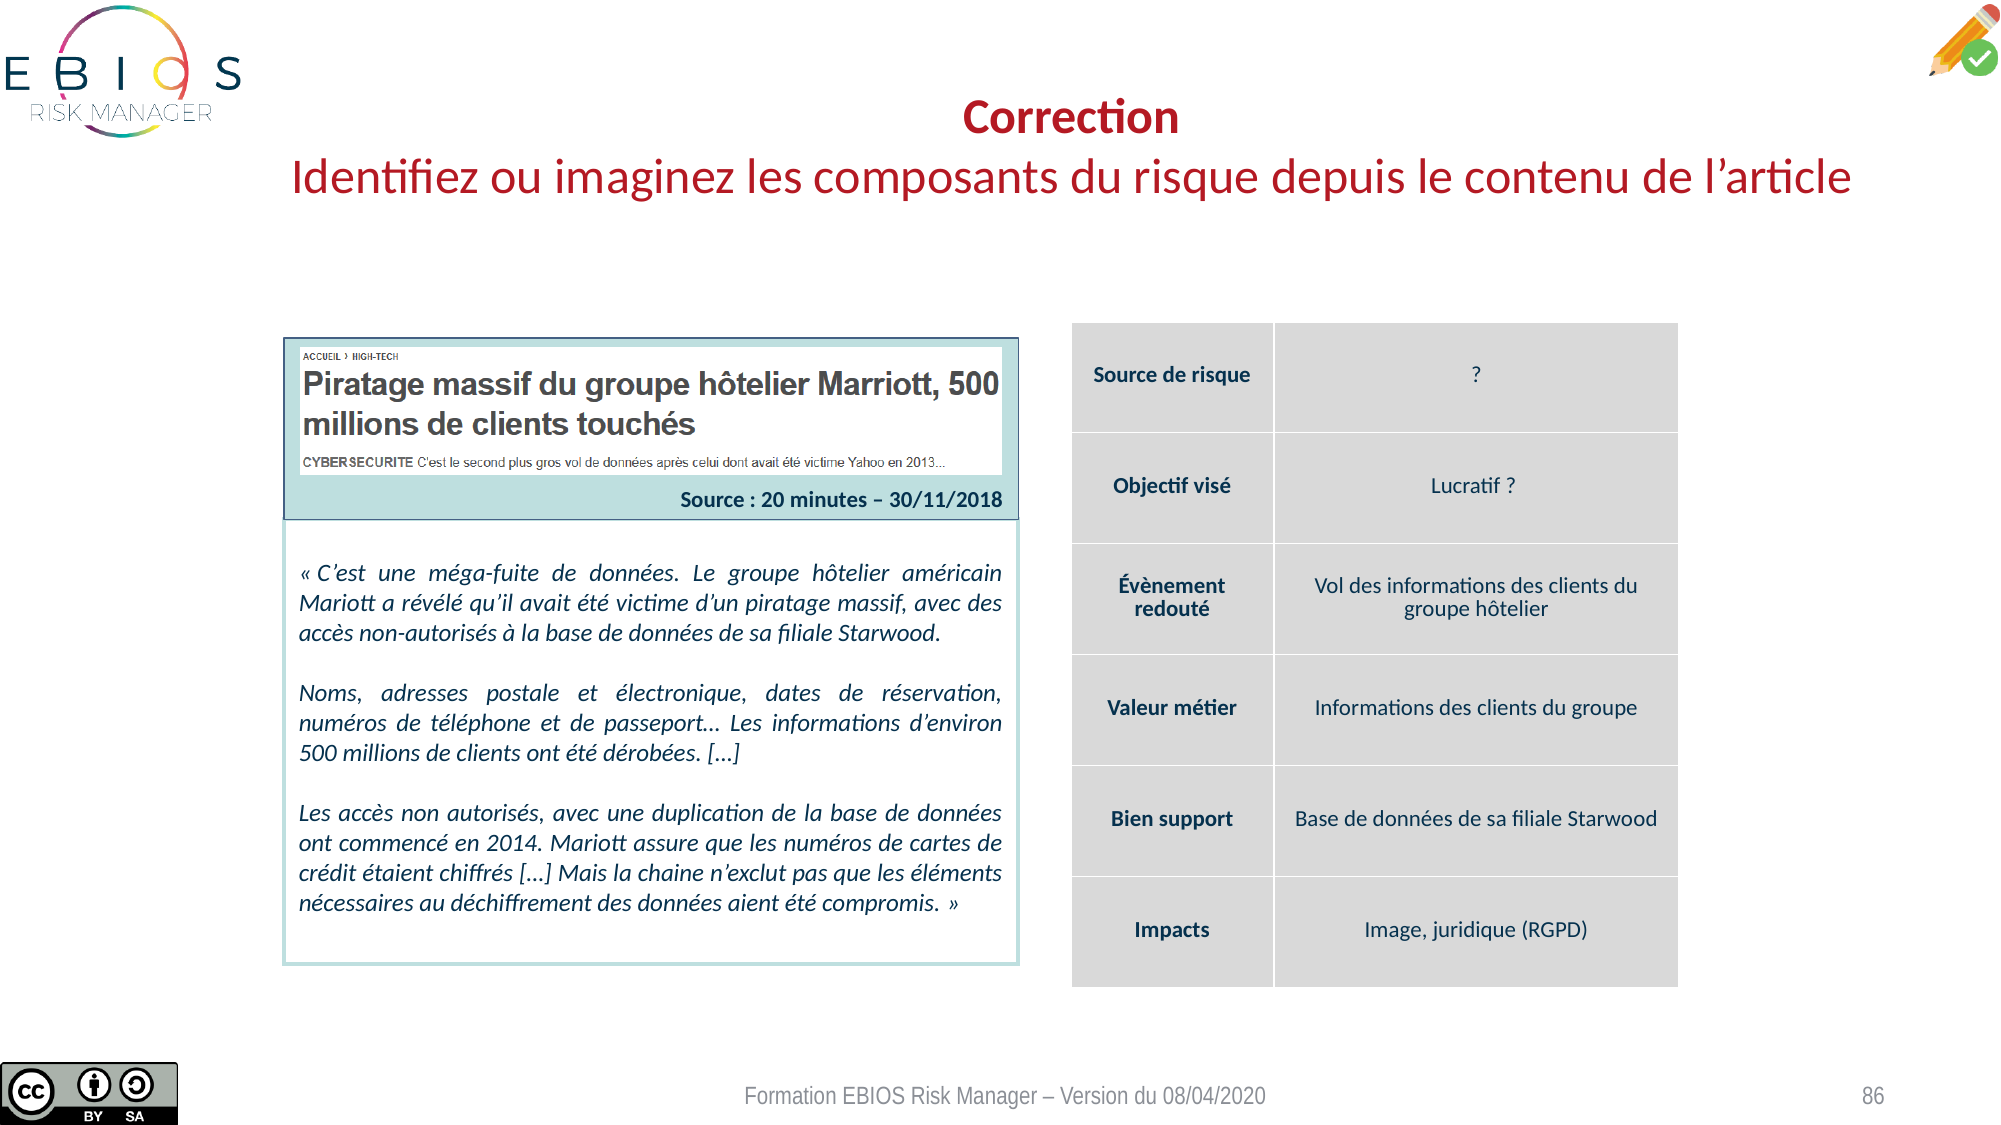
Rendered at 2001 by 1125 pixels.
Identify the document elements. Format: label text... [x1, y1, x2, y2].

table_cell Évènement redouté [1072, 544, 1273, 654]
text_box « C’est une méga-fuite de données. Le groupe hôtelier américain Mariott a révélé qu’il avait été victime d’un piratage massif, avec des accès non-autorisés à la base de données de sa filiale Starwood. Noms, adresses postale et électronique, dates de réservation, numéros de téléphone et de passeport… Les informations d’environ 500 millions de clients ont été dérobées. […] Les accès non autorisés, avec une duplication de la base de données ont commencé en 2014. Mariott assure que les numéros de cartes de crédit étaient chiffrés […] Mais la chaine n’exclut pas que les éléments nécessaires au déchiffrement des données aient été compromis. » [283, 526, 1019, 964]
table_cell Impacts [1072, 877, 1273, 987]
table_cell Bien support [1072, 766, 1273, 876]
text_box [283, 337, 1019, 520]
slide_number 86 [1720, 1065, 1900, 1125]
footer Formation EBIOS Risk Manager – Version du 08/04/2020 [291, 1065, 1720, 1125]
table_cell Image, juridique (RGPD) [1275, 877, 1678, 987]
table_cell Vol des informations des clients du groupe hôtelier [1275, 544, 1678, 654]
table_cell Informations des clients du groupe [1275, 655, 1678, 765]
table_cell Valeur métier [1072, 655, 1273, 765]
table_cell Objectif visé [1072, 433, 1273, 543]
table_header ? [1275, 323, 1678, 432]
picture [0, 0, 244, 148]
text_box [1928, 4, 2000, 77]
table_header Source de risque [1072, 323, 1273, 432]
table_cell Base de données de sa filiale Starwood [1275, 766, 1678, 876]
picture [0, 1062, 178, 1125]
table_cell Lucratif ? [1275, 433, 1678, 543]
title Correction Identifiez ou imaginez les composants du risque depuis le contenu de l’article [244, 78, 1900, 209]
